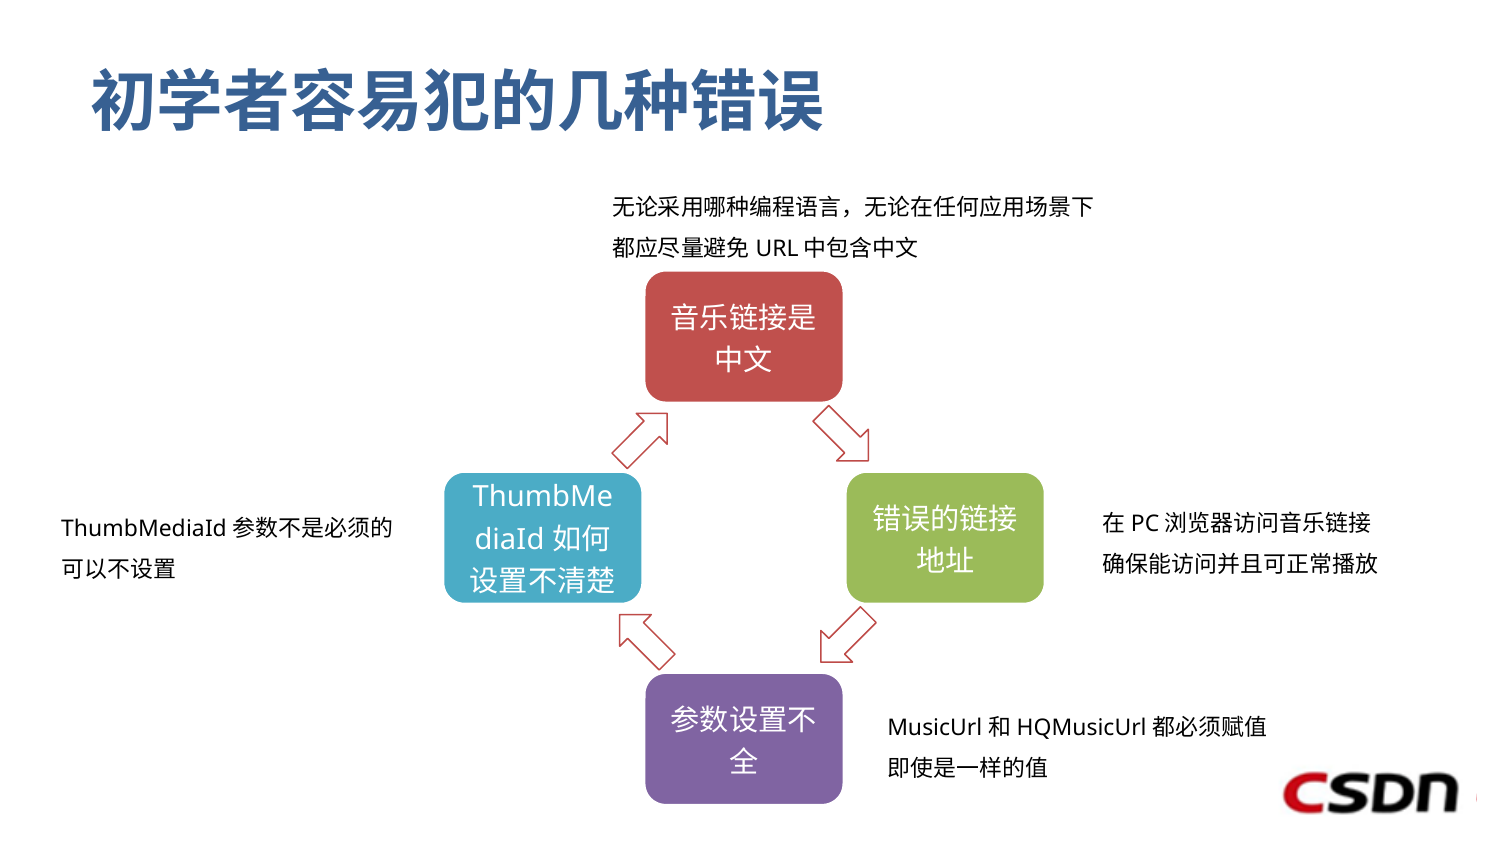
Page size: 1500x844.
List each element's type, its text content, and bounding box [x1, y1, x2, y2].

text_box 无论采用哪种编程语言，无论在任何应用场景下 都应尽量避免URL中包含中文 [597, 171, 1111, 267]
text_box MusicUrl和HQMusicUrl都必须赋值 即使是一样的值 [1152, 691, 1283, 789]
picture [1257, 740, 1477, 824]
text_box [341, 269, 1147, 807]
text_box 在PC浏览器访问音乐链接 确保能访问并且可正常播放 [1152, 487, 1394, 585]
title 初学者容易犯的几种错误 [75, 45, 1425, 153]
text_box ThumbMediaId参数不是必须的 可以不设置 [46, 492, 336, 590]
